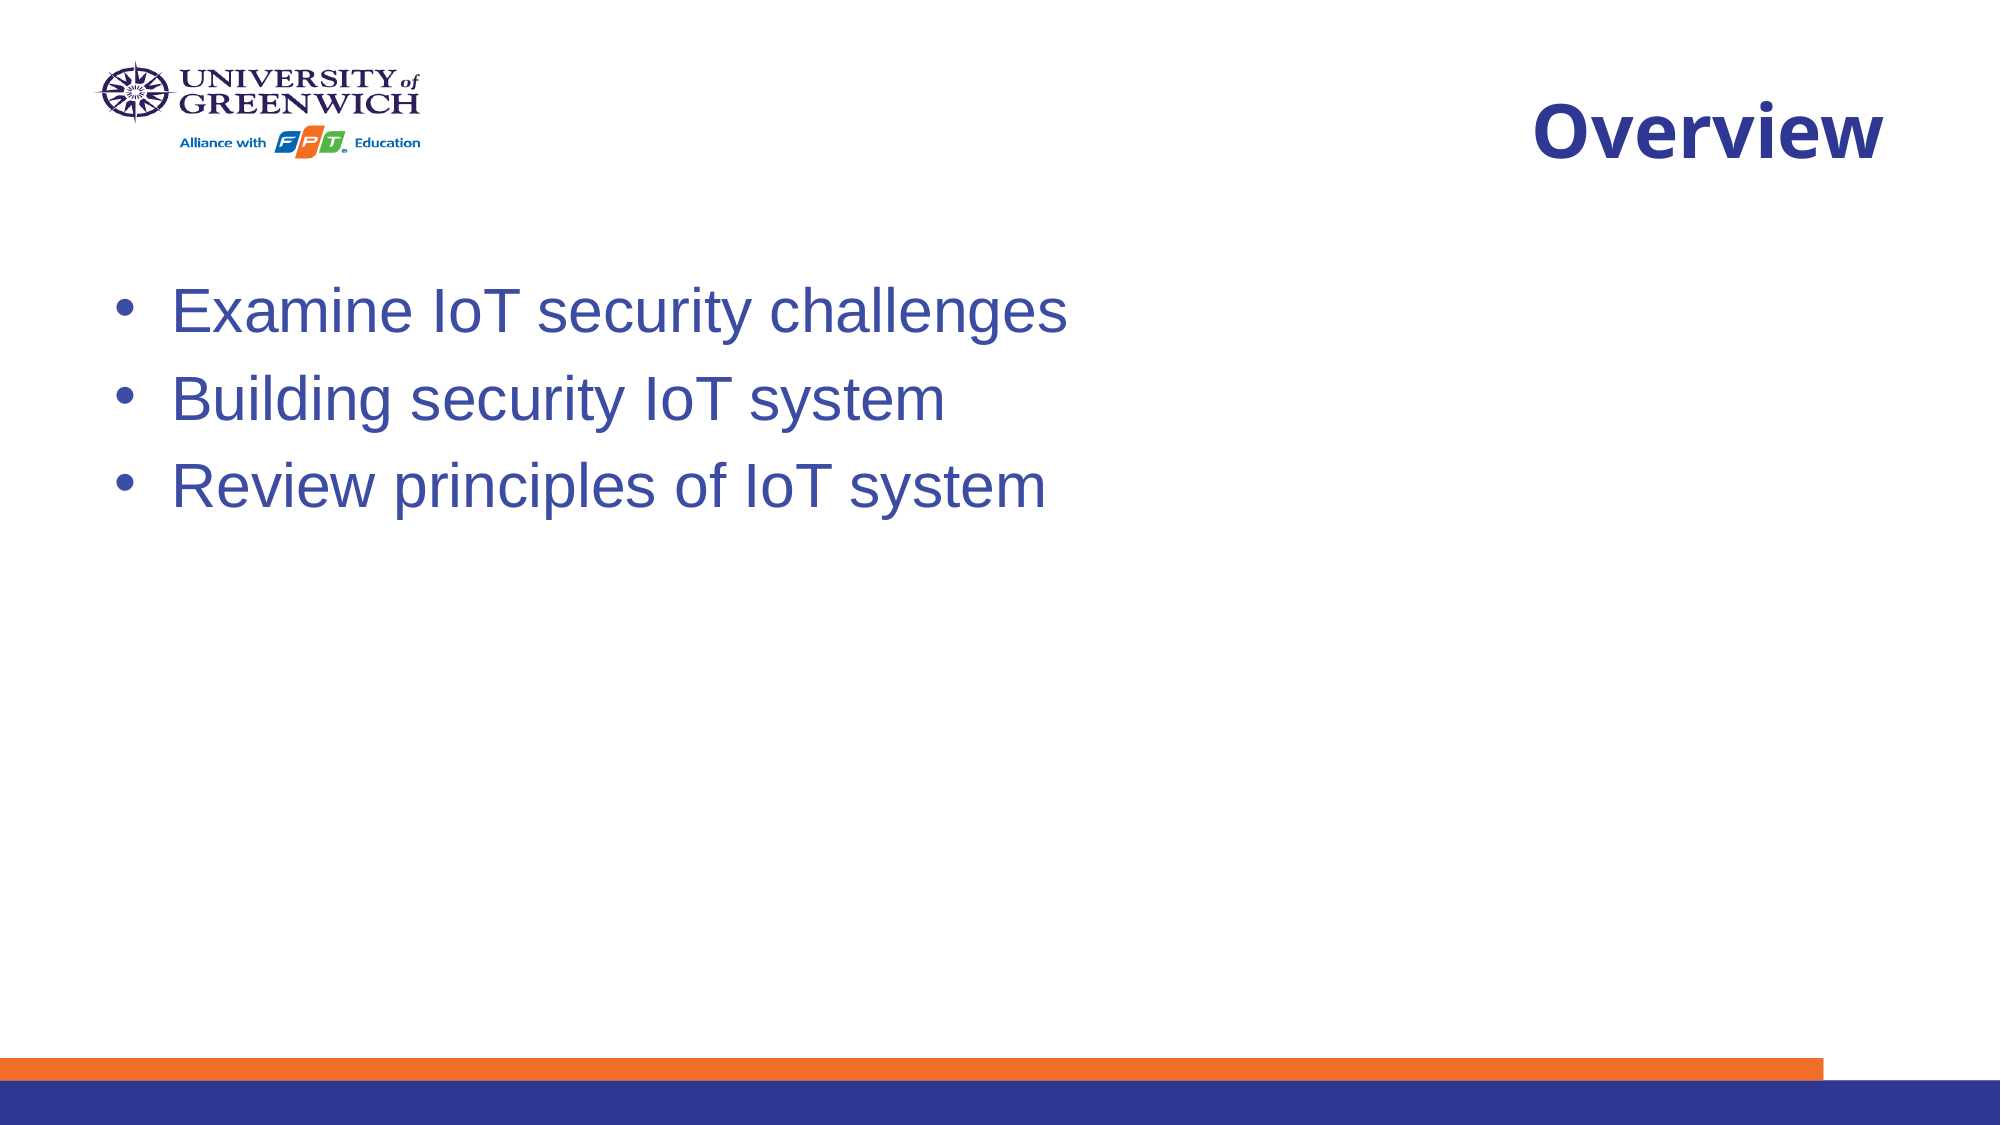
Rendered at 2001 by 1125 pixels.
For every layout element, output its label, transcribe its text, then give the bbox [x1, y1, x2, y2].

title Overview [752, 76, 1900, 209]
picture [0, 0, 2000, 1125]
list Examine IoT security challenges Building security IoT system Review principles of IoT system [99, 262, 1900, 1005]
